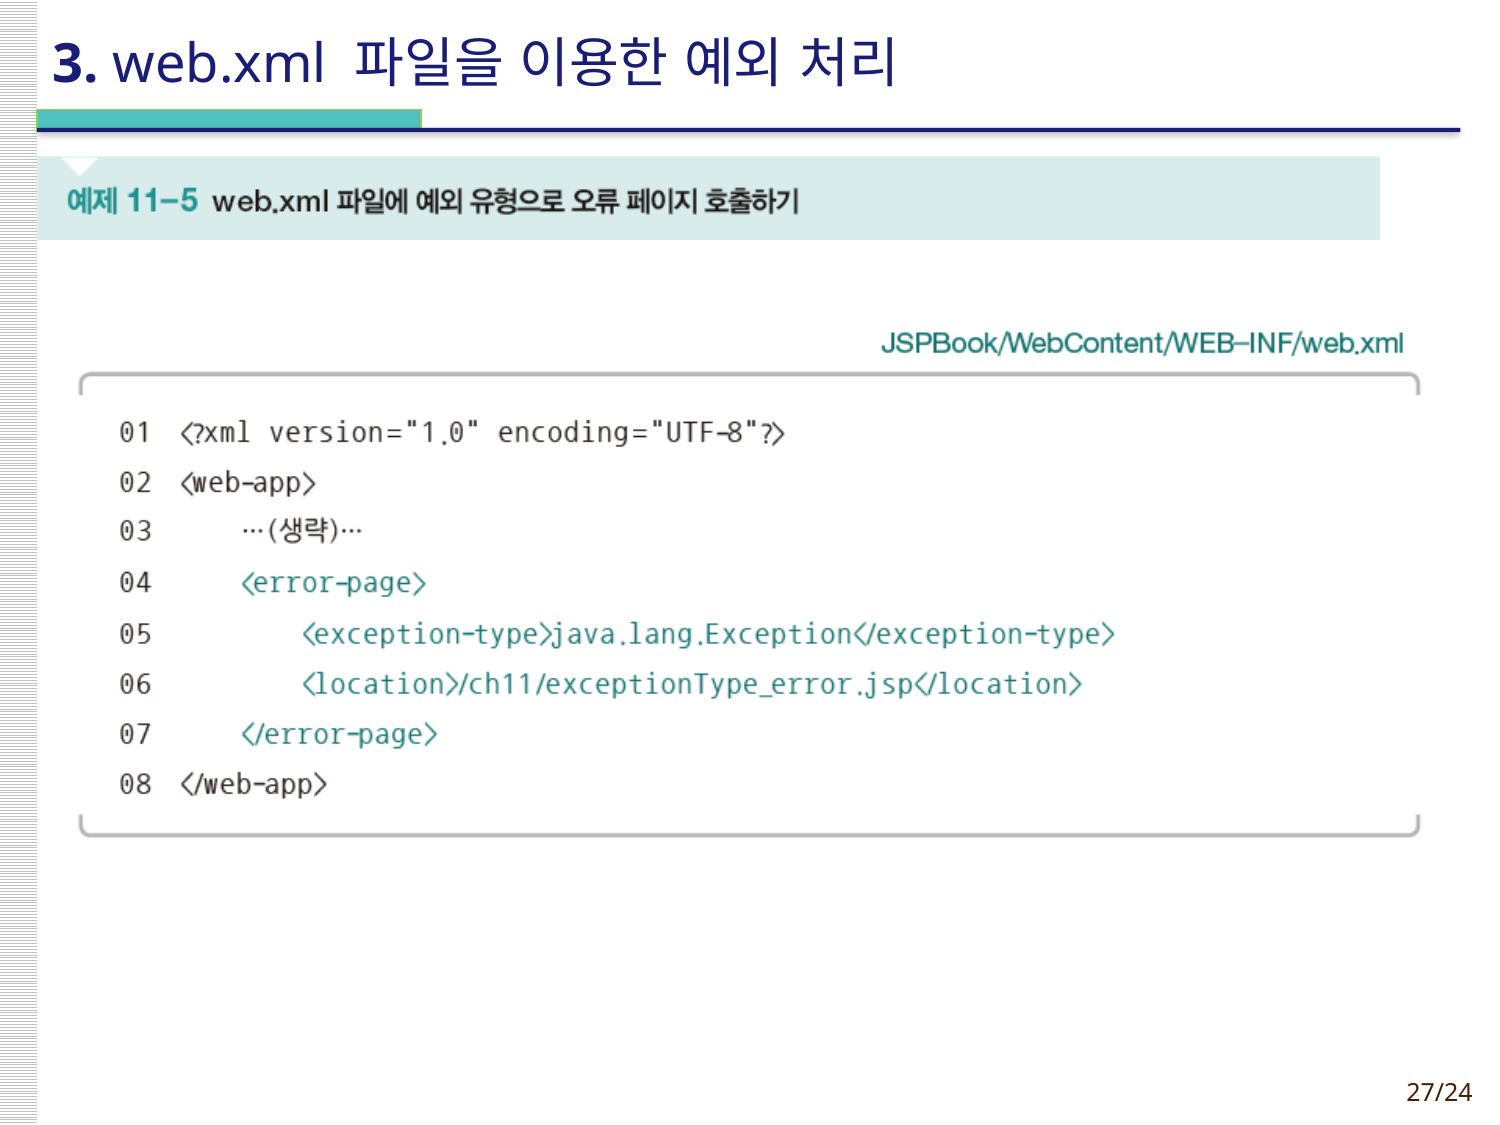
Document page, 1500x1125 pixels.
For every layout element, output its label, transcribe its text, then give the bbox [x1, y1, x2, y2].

picture [36, 155, 1380, 240]
picture [69, 314, 1431, 853]
title 3. web.xml 파일을 이용한 예외 처리 [37, 13, 1278, 109]
